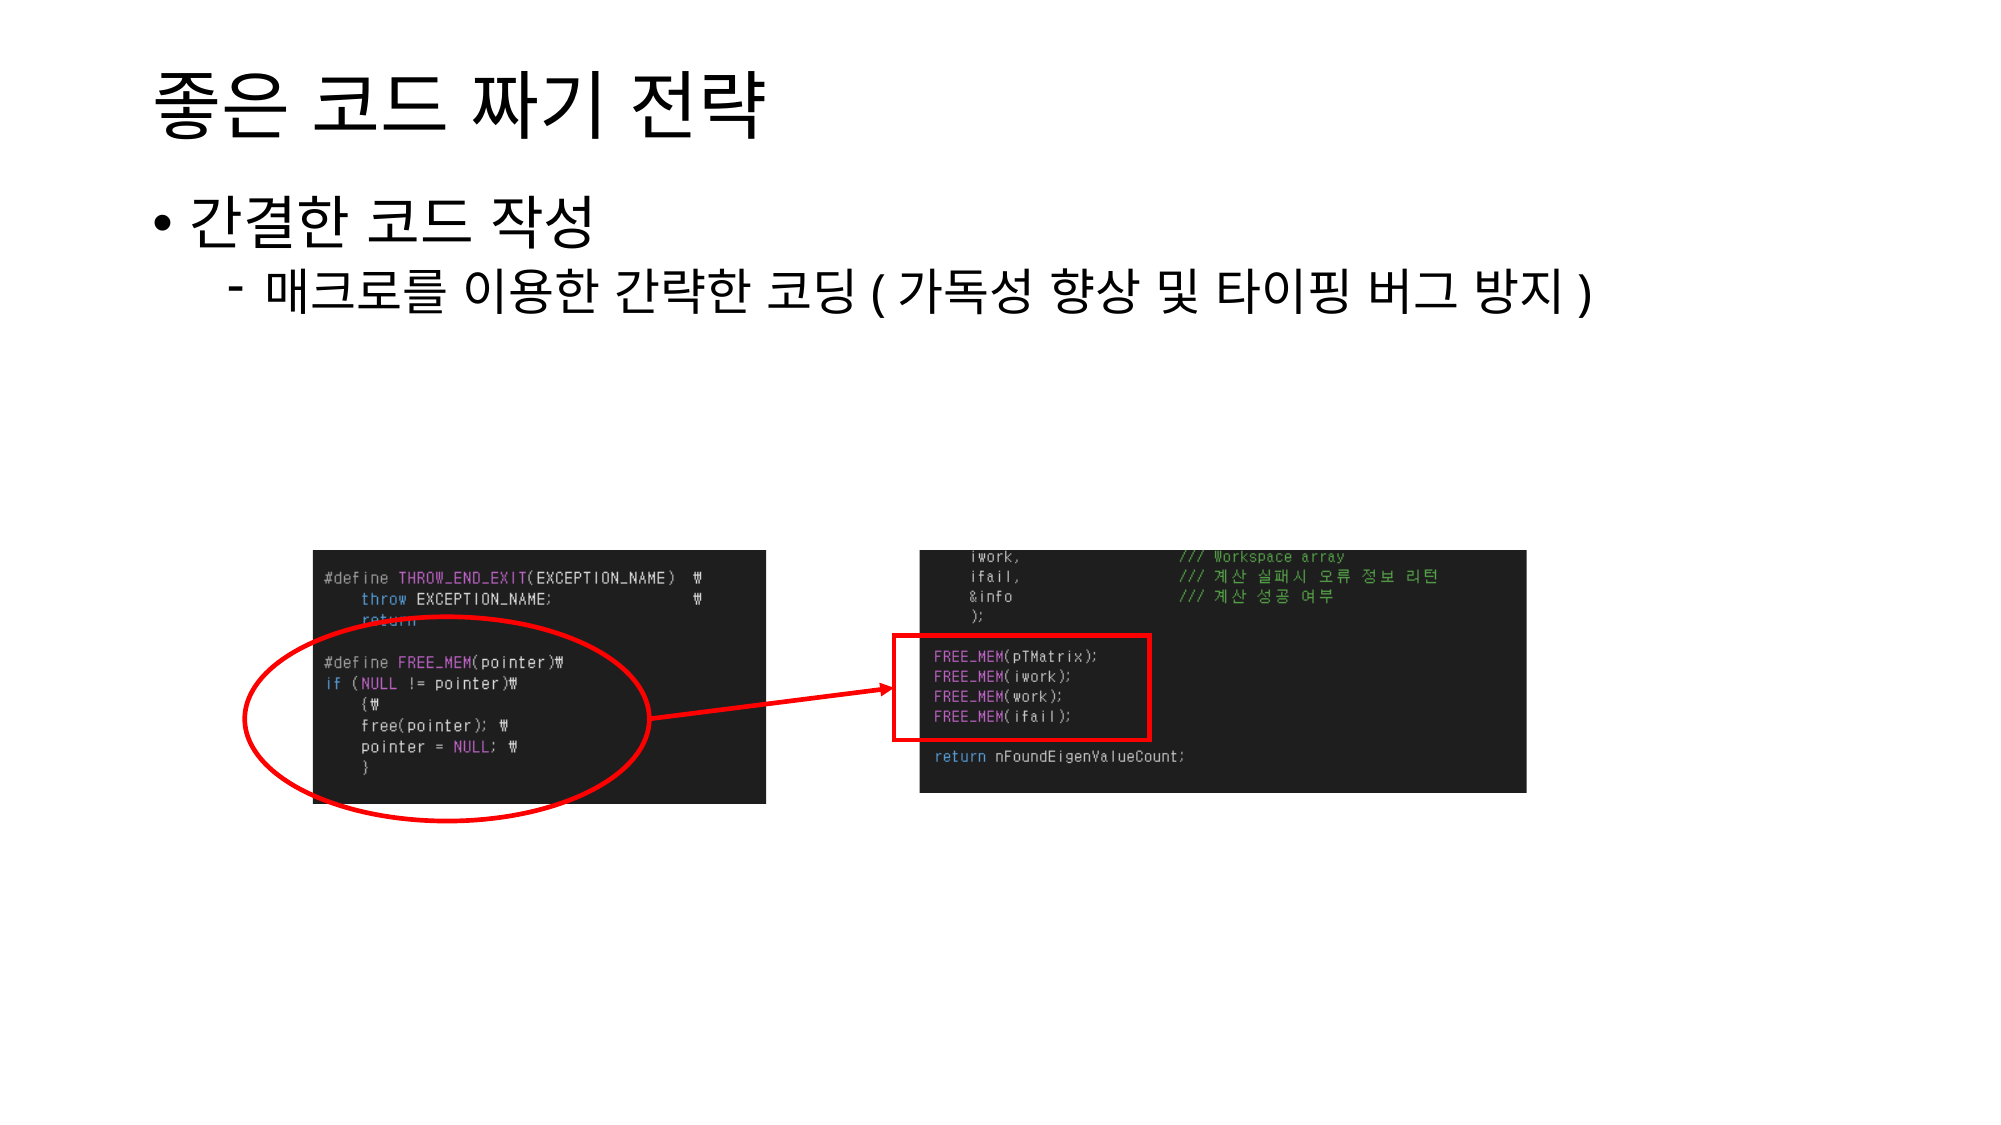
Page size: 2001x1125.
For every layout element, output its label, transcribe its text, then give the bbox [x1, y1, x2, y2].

list 간결한 코드 작성 매크로를 이용한 간략한 코딩(가독성 향상 및 타이핑 버그 방지) [137, 186, 1863, 1014]
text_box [244, 550, 1527, 822]
title 좋은 코드 짜기 전략 [137, 59, 1863, 159]
